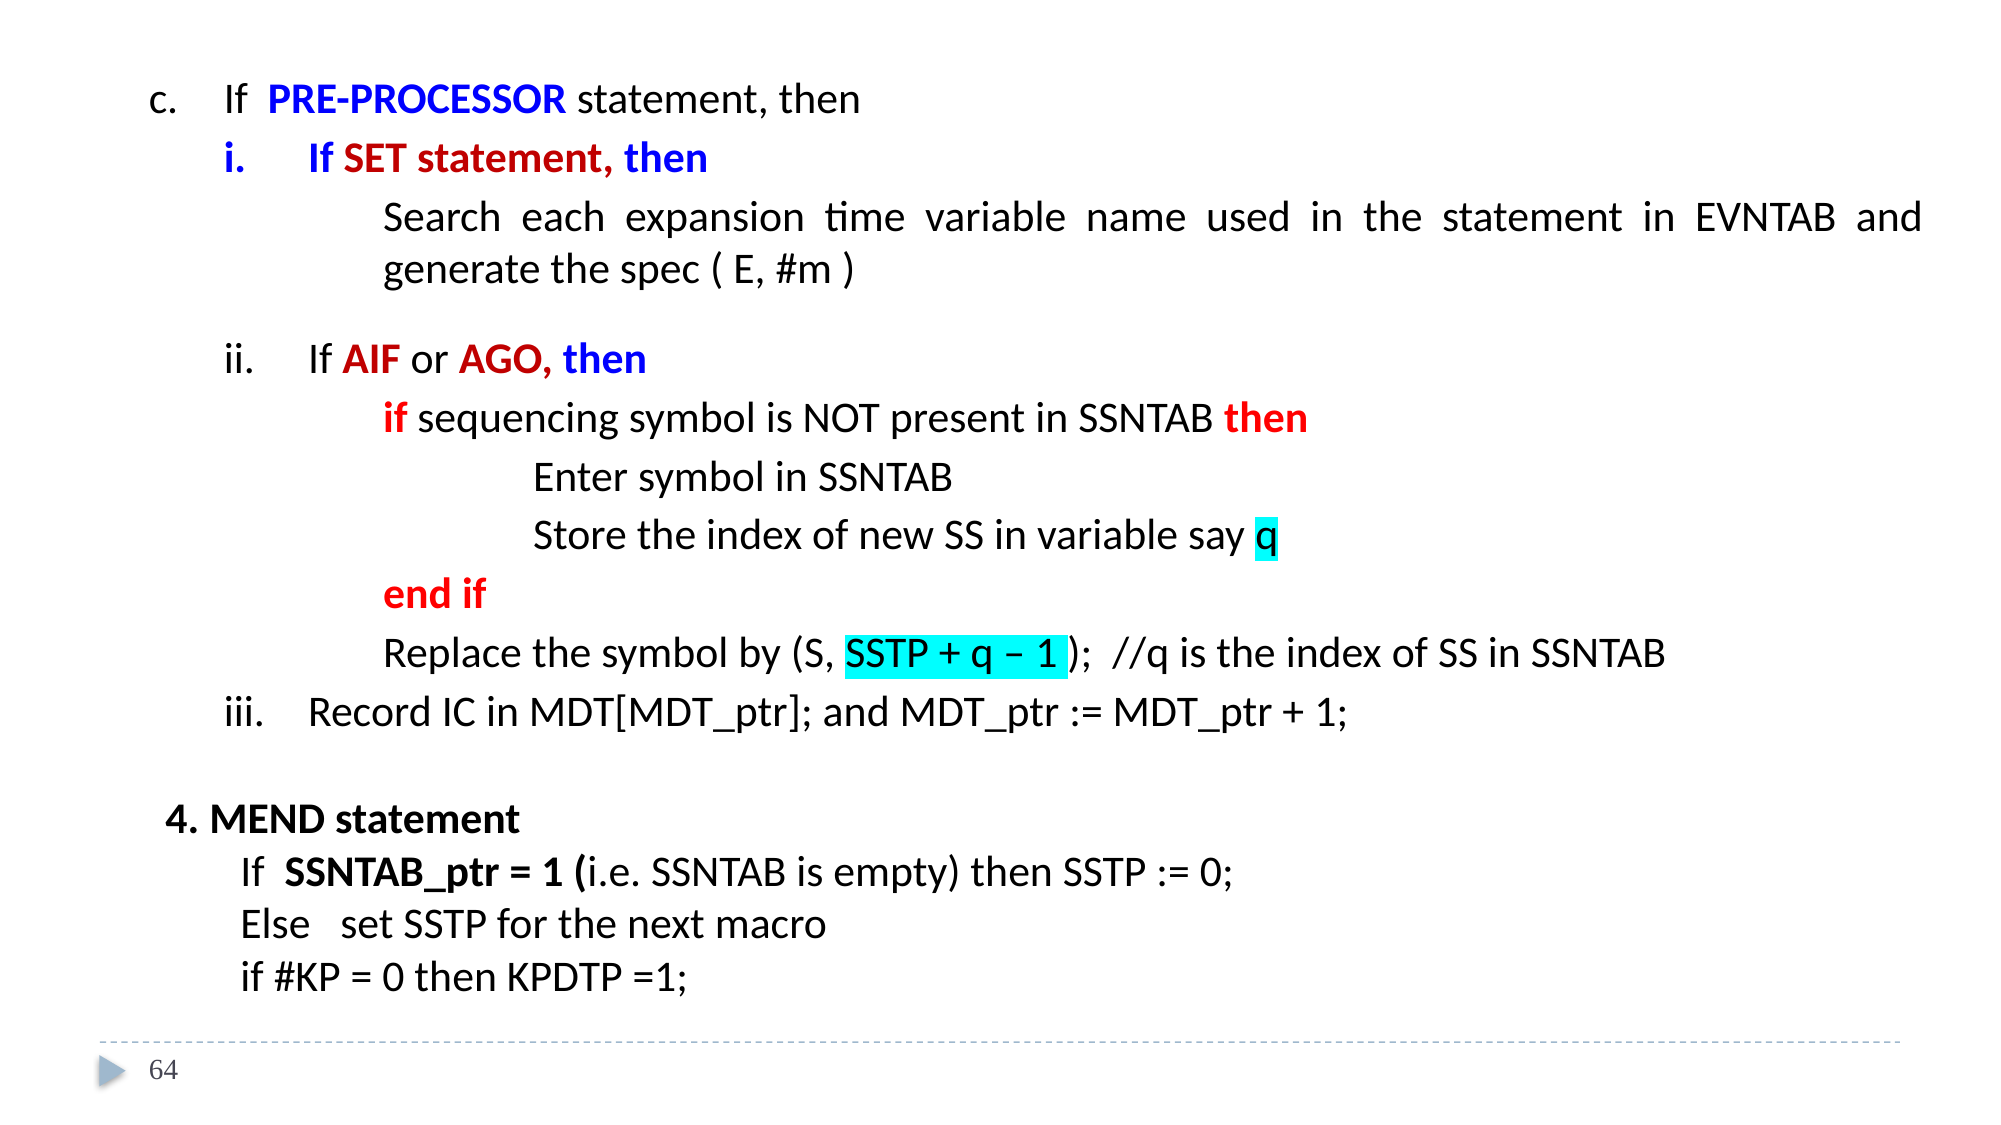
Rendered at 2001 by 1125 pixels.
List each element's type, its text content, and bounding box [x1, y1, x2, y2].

text_box 4. MEND statement If SSNTAB_ptr = 1 (i.e. SSNTAB is empty) then SSTP := 0; Else set SSTP for the next macro if #KP = 0 then KPDTP =1; [150, 782, 1956, 1008]
slide_number 64 [133, 1042, 568, 1103]
text_box If PRE-PROCESSOR statement, then If SET statement, then Search each expansion time variable name used in the statement in EVNTAB and generate the spec ( E, #m ) If AIF or AGO, then if sequencing symbol is NOT present in SSNTAB then Enter symbol in SSNTAB Store the index of new SS in variable say q end if Replace the symbol by (S, SSTP + q – 1 ); //q is the index of SS in SSNTAB Record IC in MDT[MDT_ptr]; and MDT_ptr := MDT_ptr + 1; [133, 62, 1939, 743]
